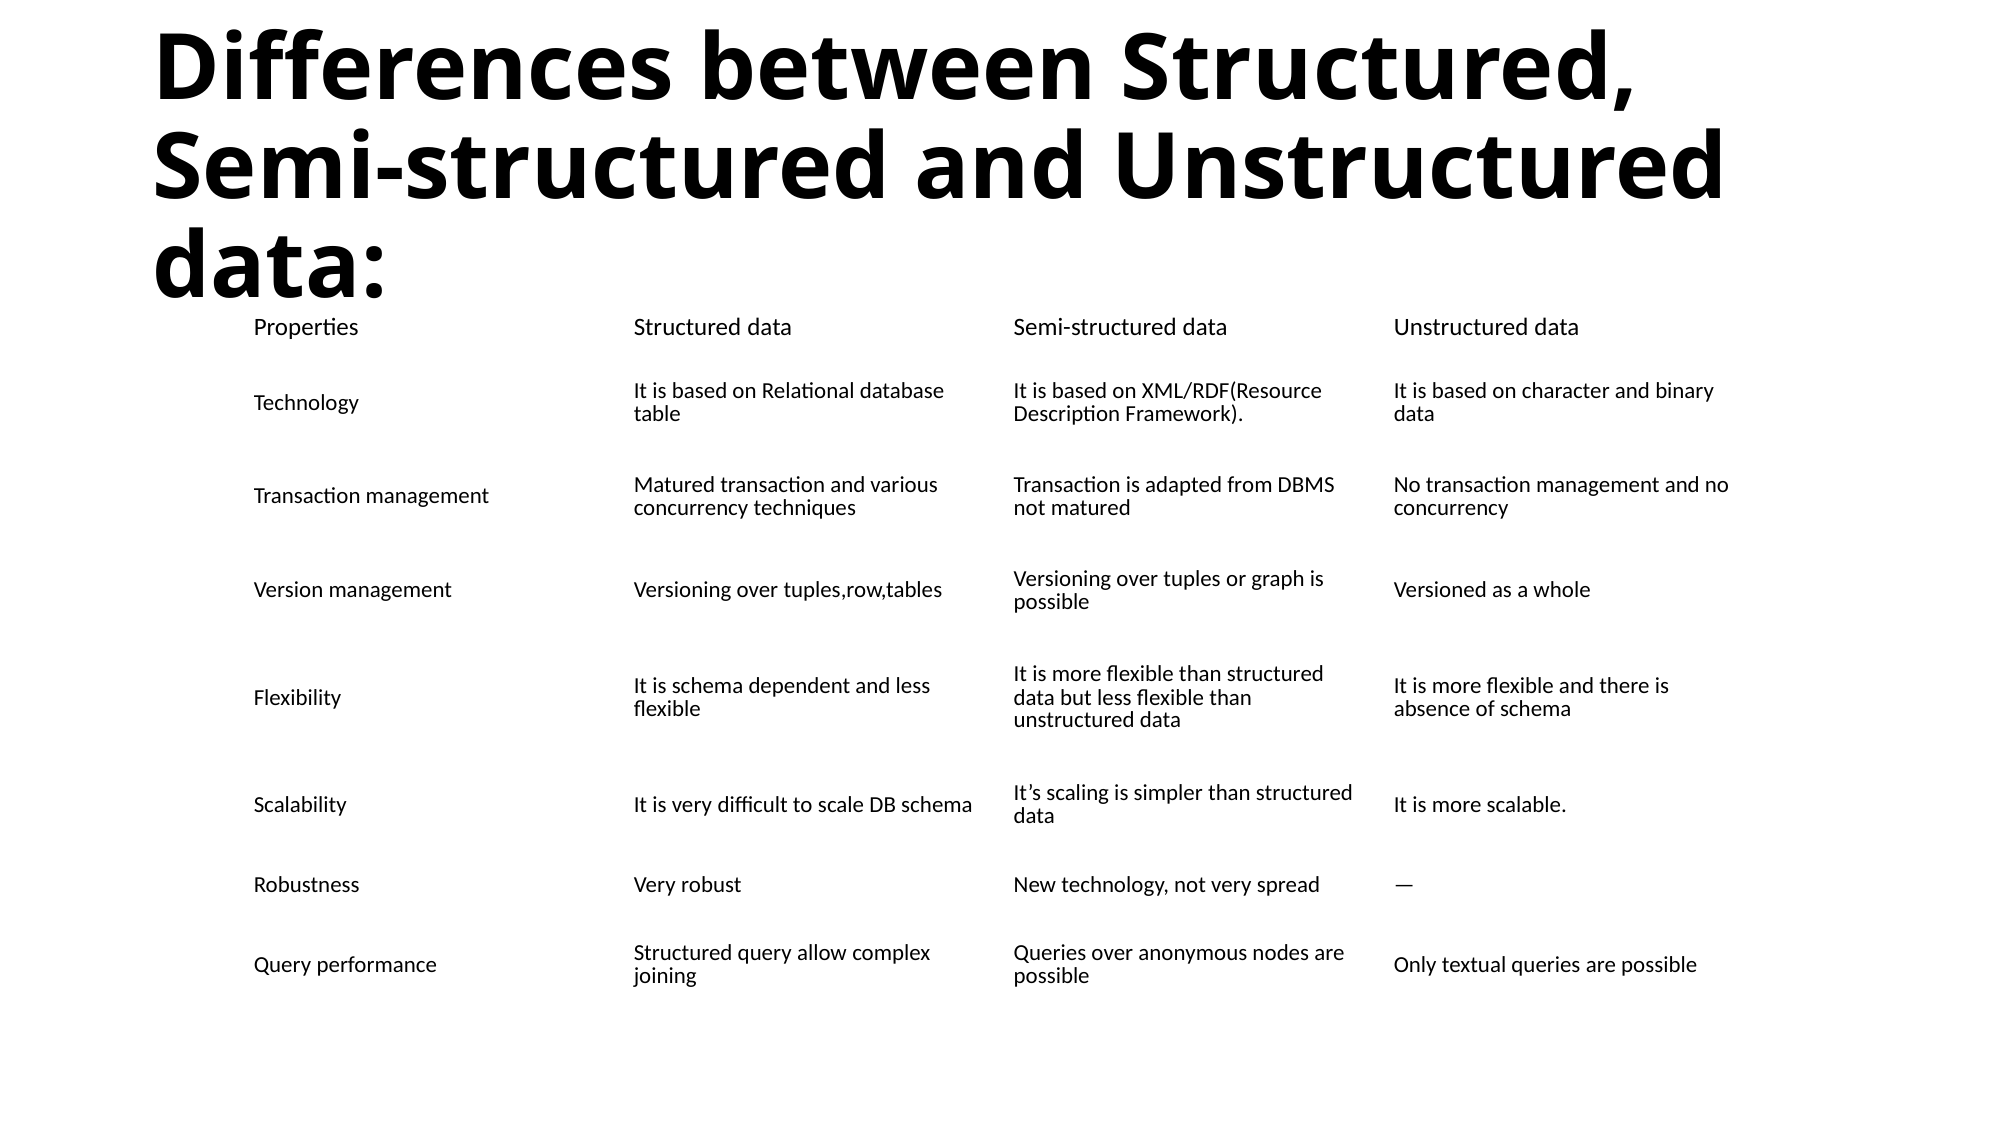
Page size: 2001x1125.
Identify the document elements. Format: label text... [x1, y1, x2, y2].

table_cell Very robust [620, 853, 1000, 919]
table_header Properties [240, 299, 620, 358]
table_cell No transaction management and no concurrency [1380, 451, 1760, 545]
table_cell Robustness [240, 853, 620, 919]
table_cell Query performance [240, 919, 620, 1013]
table_cell It is more scalable. [1380, 760, 1760, 853]
table_header Unstructured data [1380, 299, 1760, 358]
table_cell Versioning over tuples,row,tables [620, 545, 1000, 639]
table_cell Transaction management [240, 451, 620, 545]
title Differences between Structured, Semi-structured and Unstructured data: [137, 59, 1863, 278]
table_cell It is more flexible than structured data but less flexible than unstructured data [1000, 639, 1380, 760]
table_cell — [1380, 853, 1760, 919]
table_cell Matured transaction and various concurrency techniques [620, 451, 1000, 545]
table_cell Versioning over tuples or graph is possible [1000, 545, 1380, 639]
table_header Structured data [620, 299, 1000, 358]
table_cell Version management [240, 545, 620, 639]
table_cell Scalability [240, 760, 620, 853]
table_cell It is schema dependent and less flexible [620, 639, 1000, 760]
table_cell New technology, not very spread [1000, 853, 1380, 919]
table_cell Queries over anonymous nodes are possible [1000, 919, 1380, 1013]
table_cell Flexibility [240, 639, 620, 760]
table_header Semi-structured data [1000, 299, 1380, 358]
table_cell Only textual queries are possible [1380, 919, 1760, 1013]
table_cell Transaction is adapted from DBMS not matured [1000, 451, 1380, 545]
table_cell It is based on XML/RDF(Resource Description Framework). [1000, 358, 1380, 451]
table_cell It is based on Relational database table [620, 358, 1000, 451]
table_cell Versioned as a whole [1380, 545, 1760, 639]
table_cell It’s scaling is simpler than structured data [1000, 760, 1380, 853]
table_cell Structured query allow complex joining [620, 919, 1000, 1013]
table_cell It is more flexible and there is absence of schema [1380, 639, 1760, 760]
table_cell It is very difficult to scale DB schema [620, 760, 1000, 853]
table_cell It is based on character and binary data [1380, 358, 1760, 451]
table_cell Technology [240, 358, 620, 451]
